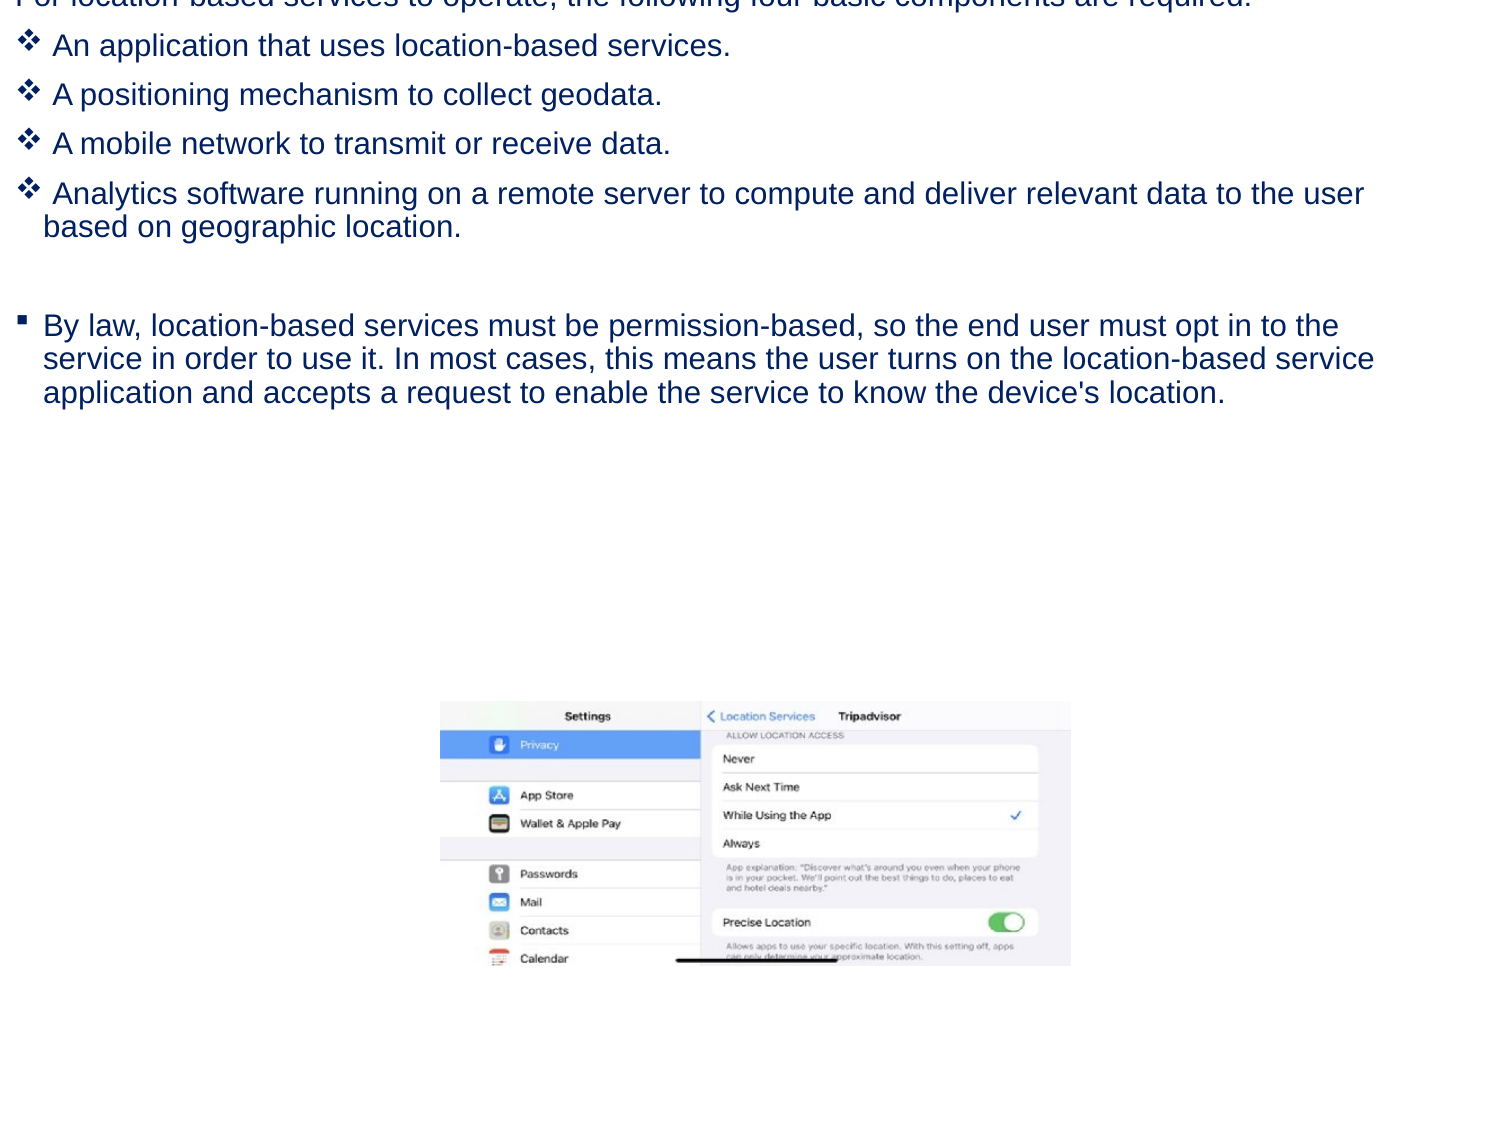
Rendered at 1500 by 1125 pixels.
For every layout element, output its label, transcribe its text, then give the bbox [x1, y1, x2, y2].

picture [440, 701, 1071, 966]
list For location-based services to operate, the following four basic components are required: An application that uses location-based services. A positioning mechanism to collect geodata. A mobile network to transmit or receive data. Analytics software running on a remote server to compute and deliver relevant data to the user based on geographic location. By law, location-based services must be permission-based, so the end user must opt in to the service in order to use it. In most cases, this means the user turns on the location-based service application and accepts a request to enable the service to know the device's location. [0, 0, 1445, 955]
